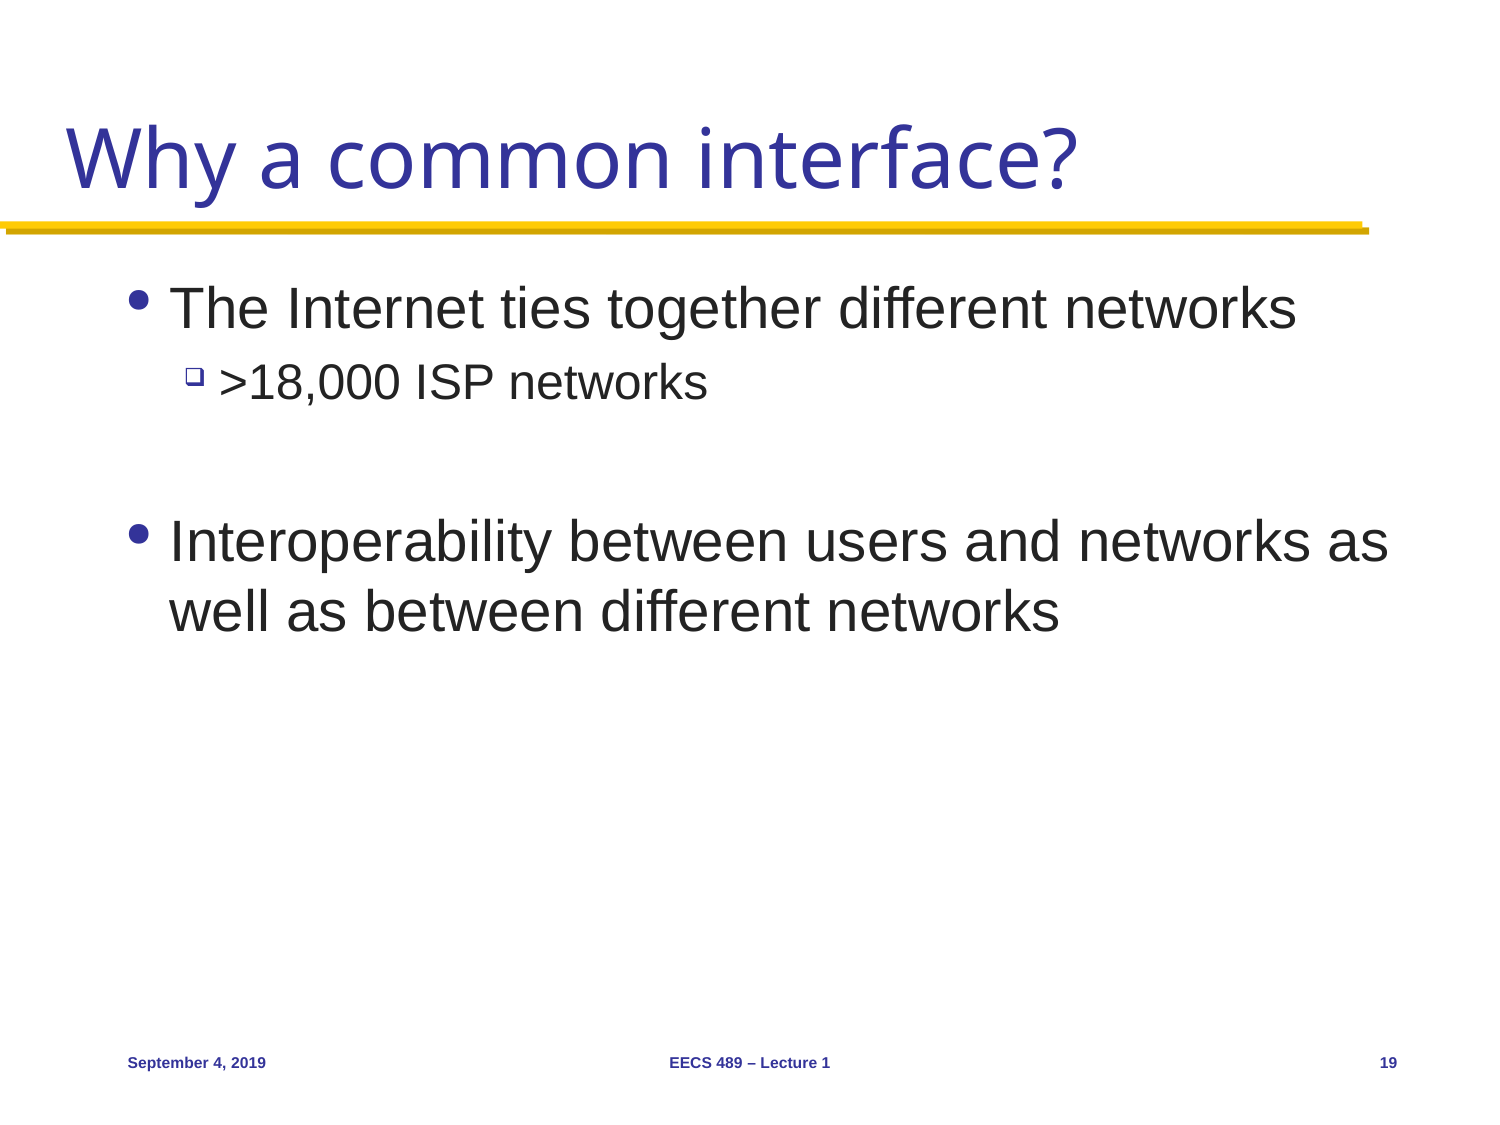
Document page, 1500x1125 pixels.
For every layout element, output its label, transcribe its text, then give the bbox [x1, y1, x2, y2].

slide_number 19 [1312, 1024, 1413, 1101]
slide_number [112, 1024, 426, 1101]
list The Internet ties together different networks >18,000 ISP networks Interoperability between users and networks as well as between different networks [112, 262, 1413, 988]
footer EECS 489 – Lecture 1 [512, 1024, 988, 1101]
title Why a common interface? [49, 24, 1451, 213]
